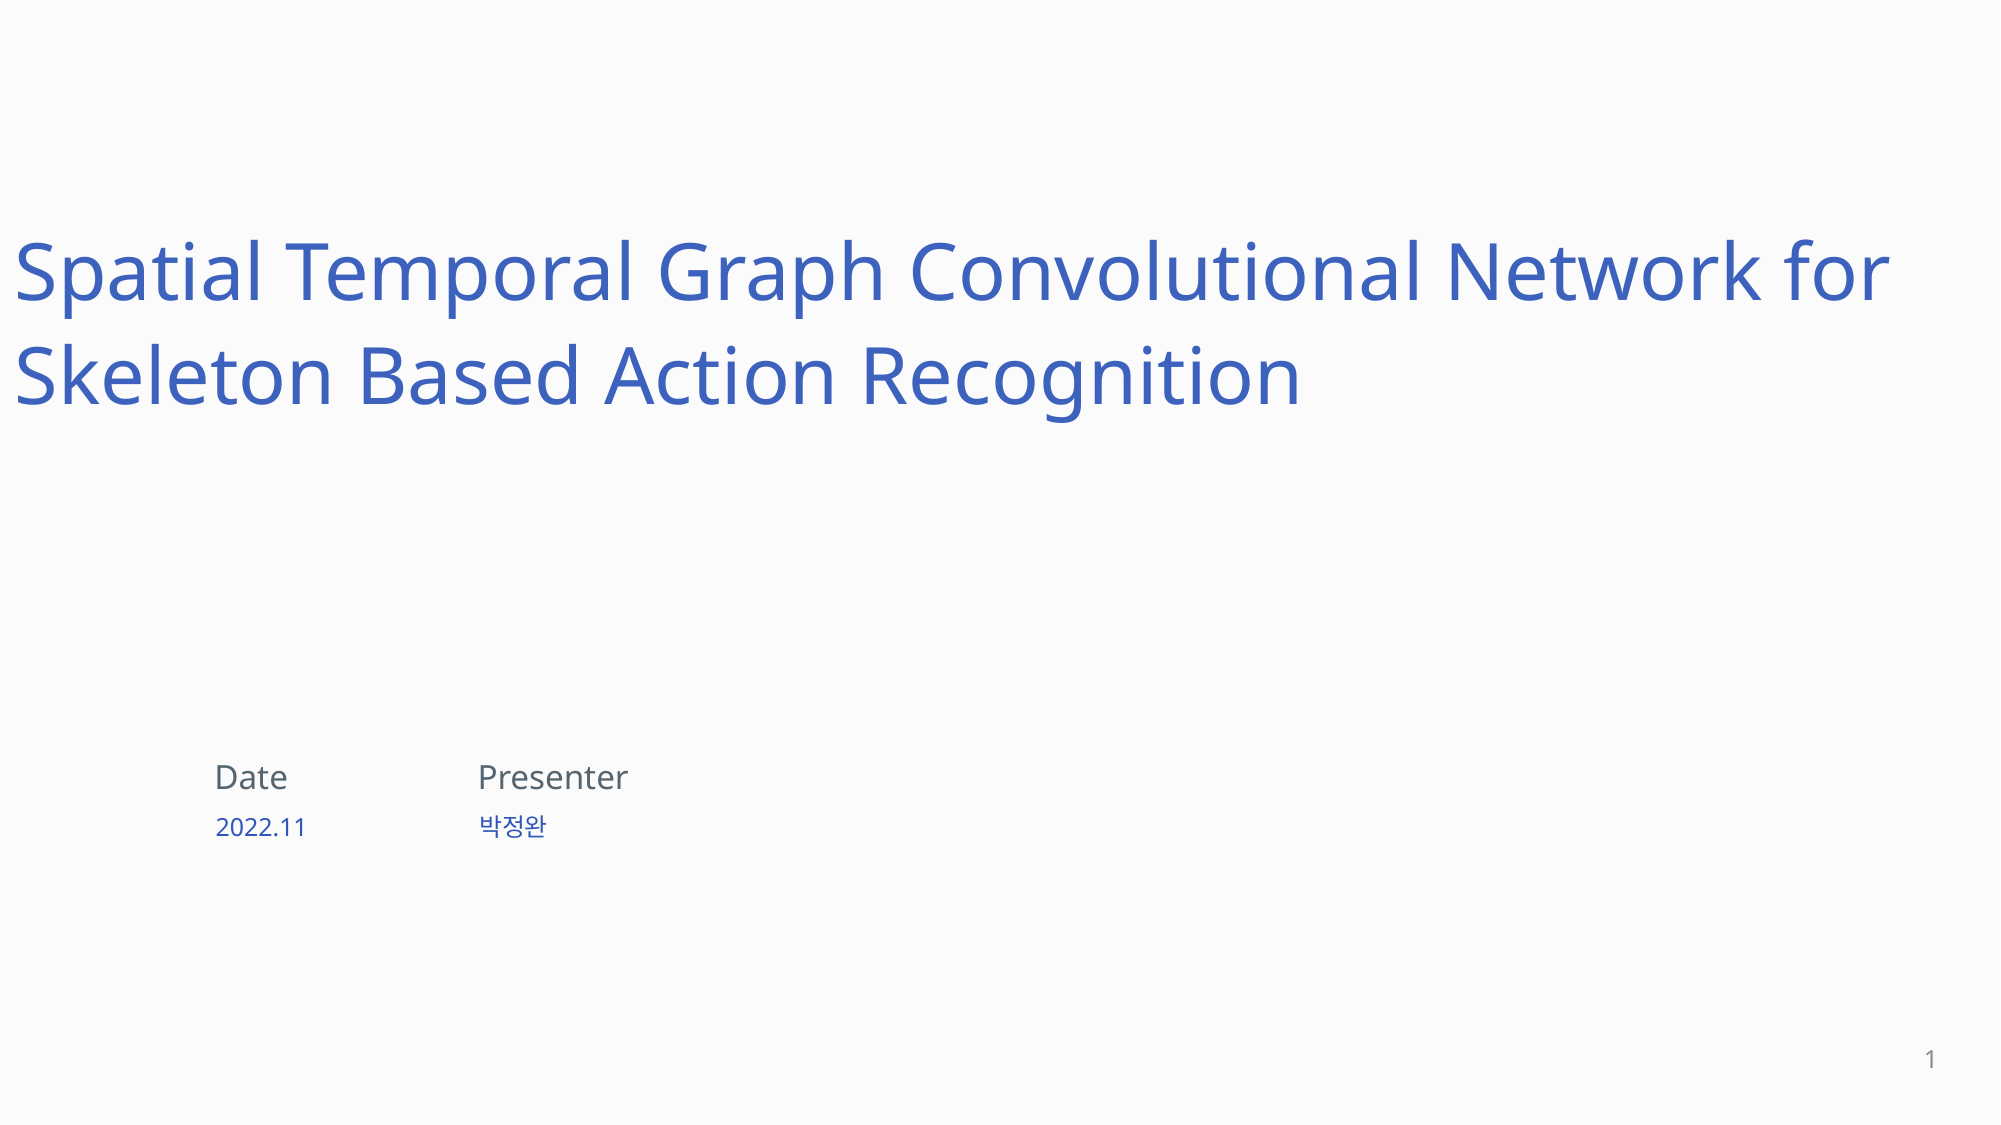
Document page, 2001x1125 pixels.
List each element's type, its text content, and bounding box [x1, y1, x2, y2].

text_box 박정완 [464, 801, 563, 849]
text_box Date [199, 744, 303, 804]
text_box Presenter [462, 744, 644, 804]
text_box 2022.11 [200, 801, 323, 849]
text_box Spatial Temporal Graph Convolutional Network for Skeleton Based Action Recognition [0, 204, 2000, 429]
